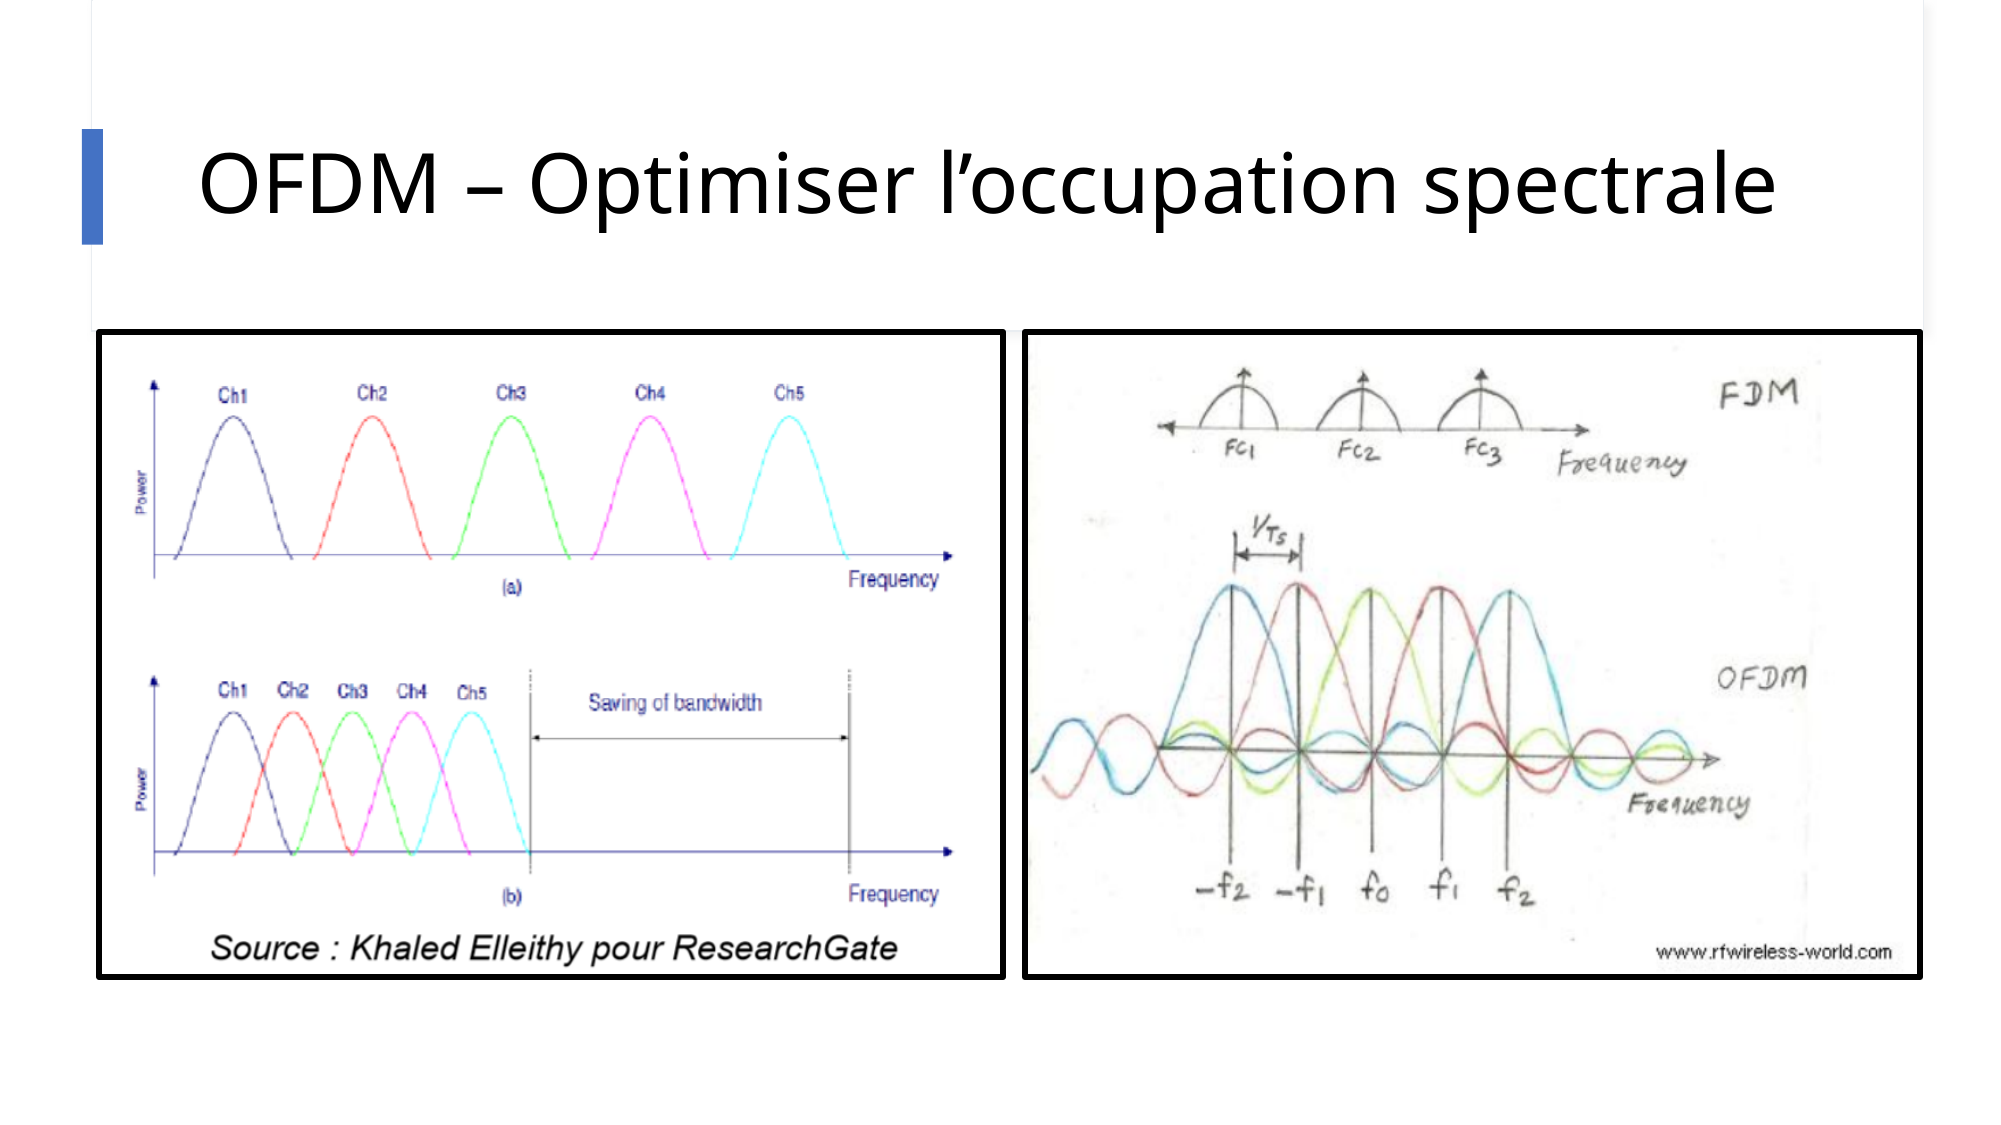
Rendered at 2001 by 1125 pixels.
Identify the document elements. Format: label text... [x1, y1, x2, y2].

picture [102, 334, 1001, 975]
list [1027, 334, 1918, 975]
title OFDM – Optimiser l’occupation spectrale [183, 90, 1851, 284]
